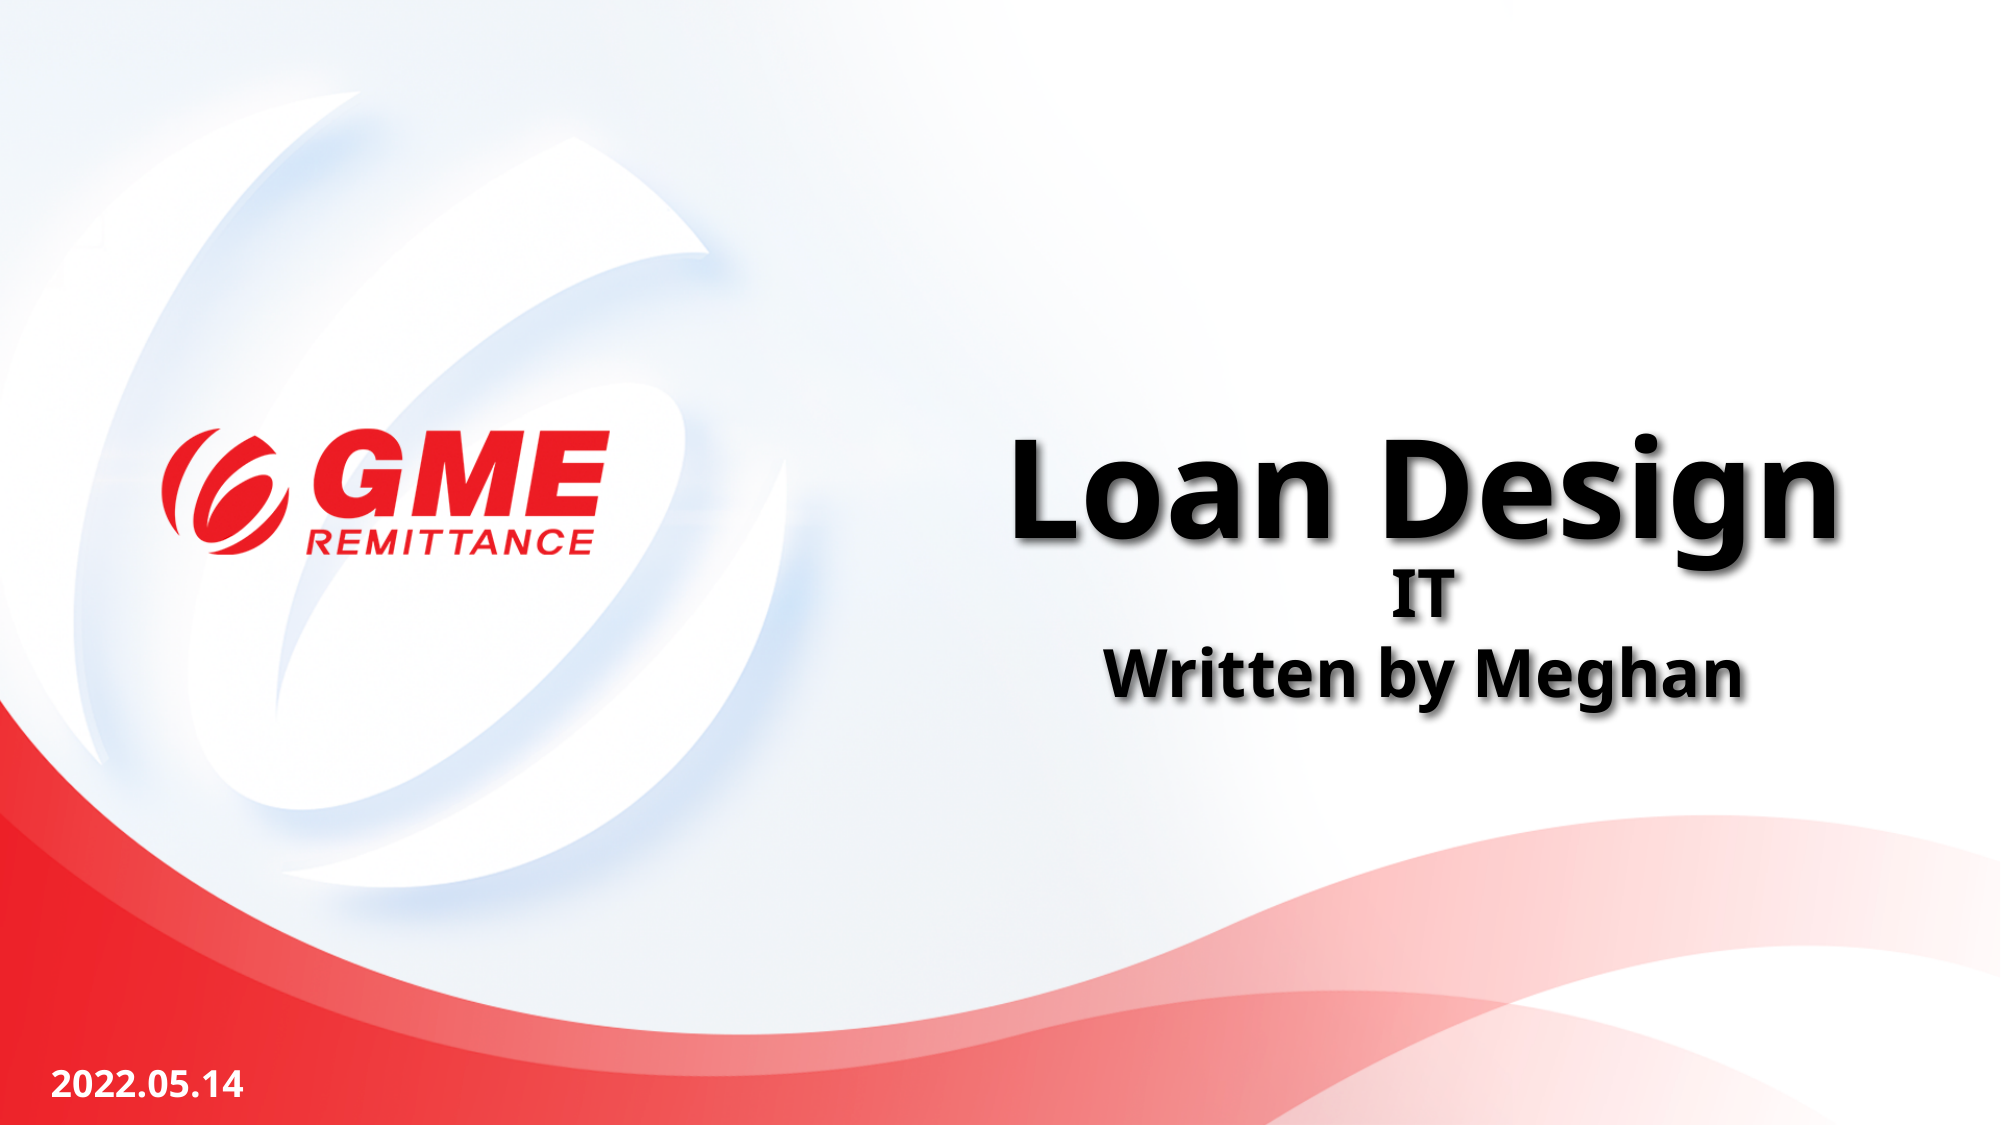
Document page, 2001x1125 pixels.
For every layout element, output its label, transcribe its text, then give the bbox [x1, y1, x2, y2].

picture [0, 0, 2001, 1125]
text_box Loan Design [888, 393, 1961, 543]
text_box 2022.05.14 [0, 1052, 309, 1113]
text_box IT Written by Meghan [888, 543, 1961, 719]
